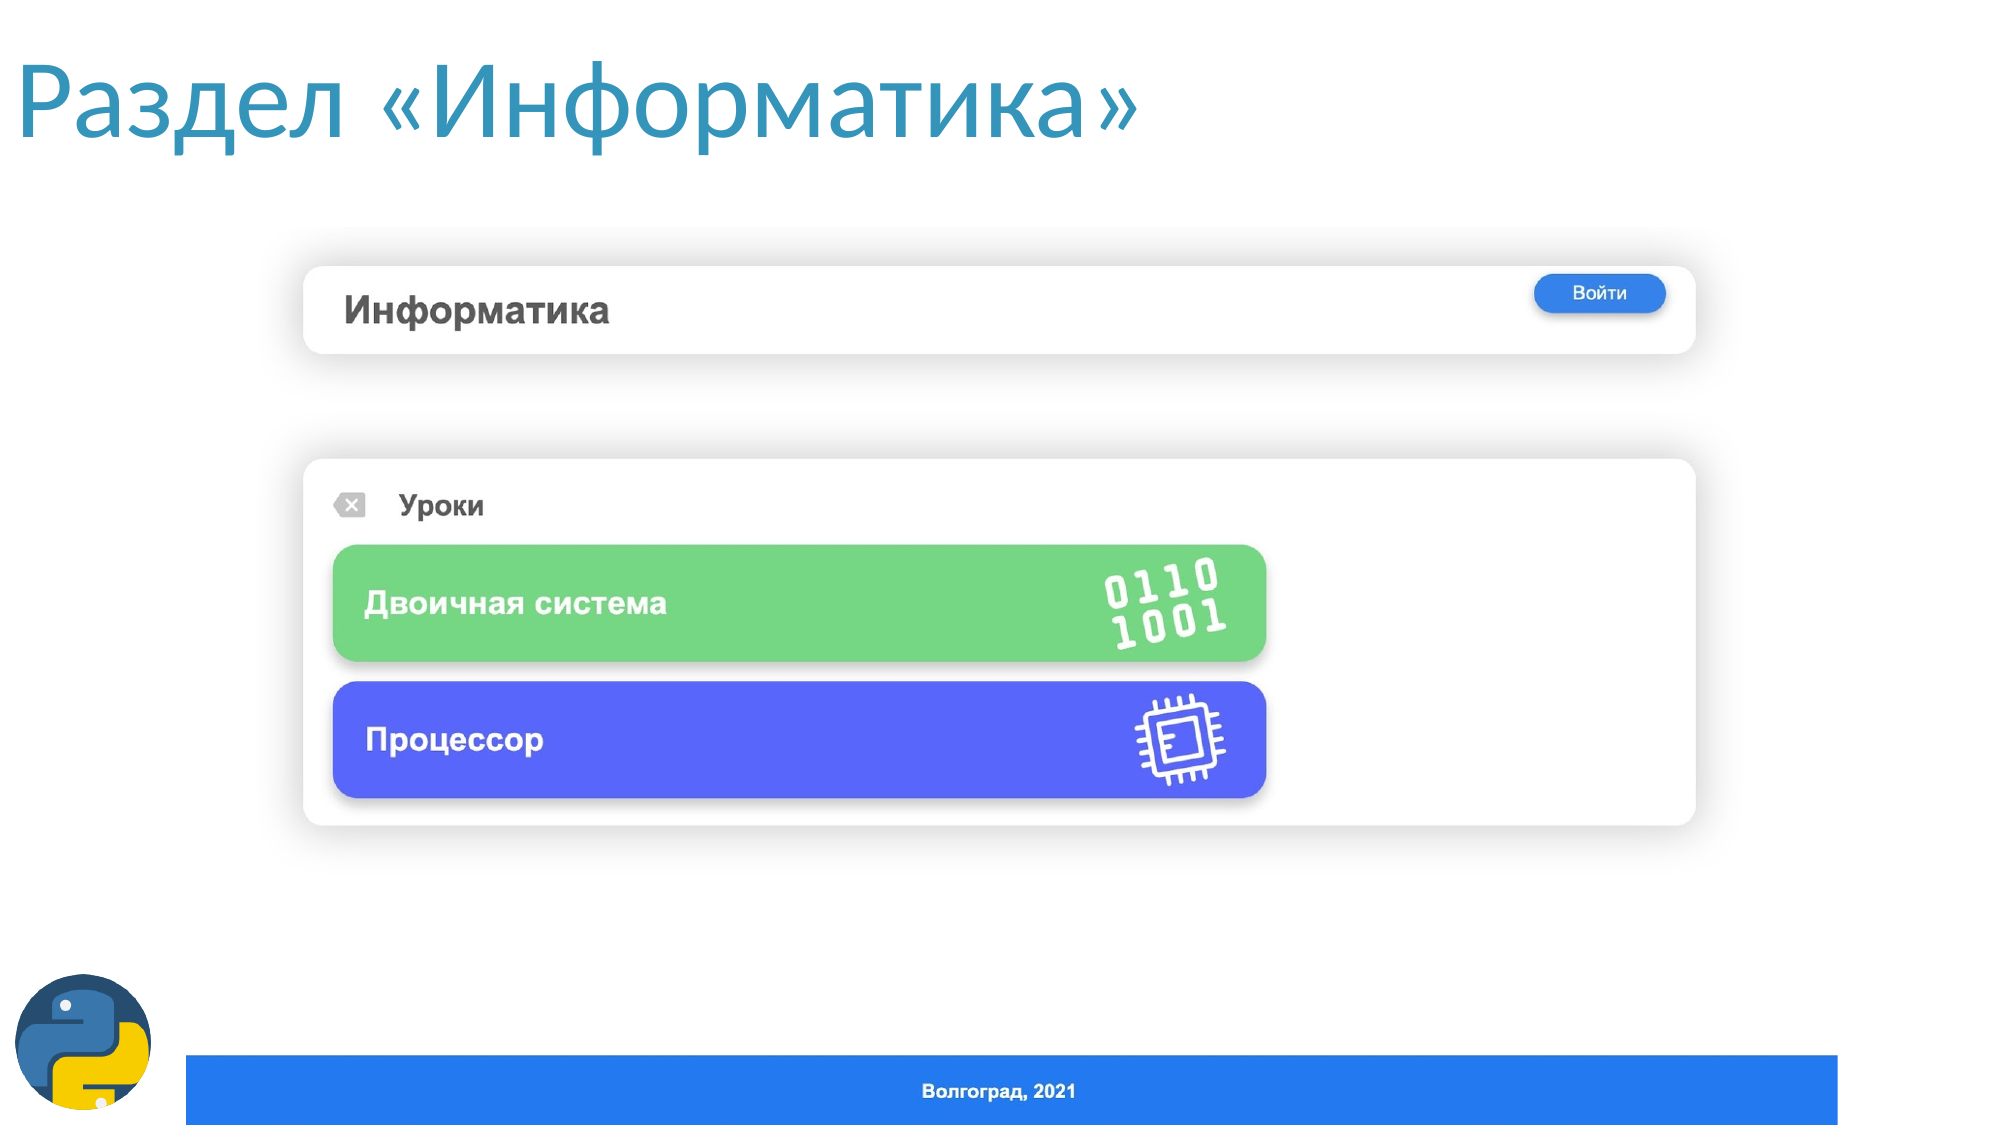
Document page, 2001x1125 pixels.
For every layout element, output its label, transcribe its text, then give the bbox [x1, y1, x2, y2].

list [185, 226, 1838, 1125]
picture [15, 974, 151, 1110]
title Раздел «Информатика» [0, 0, 1768, 207]
